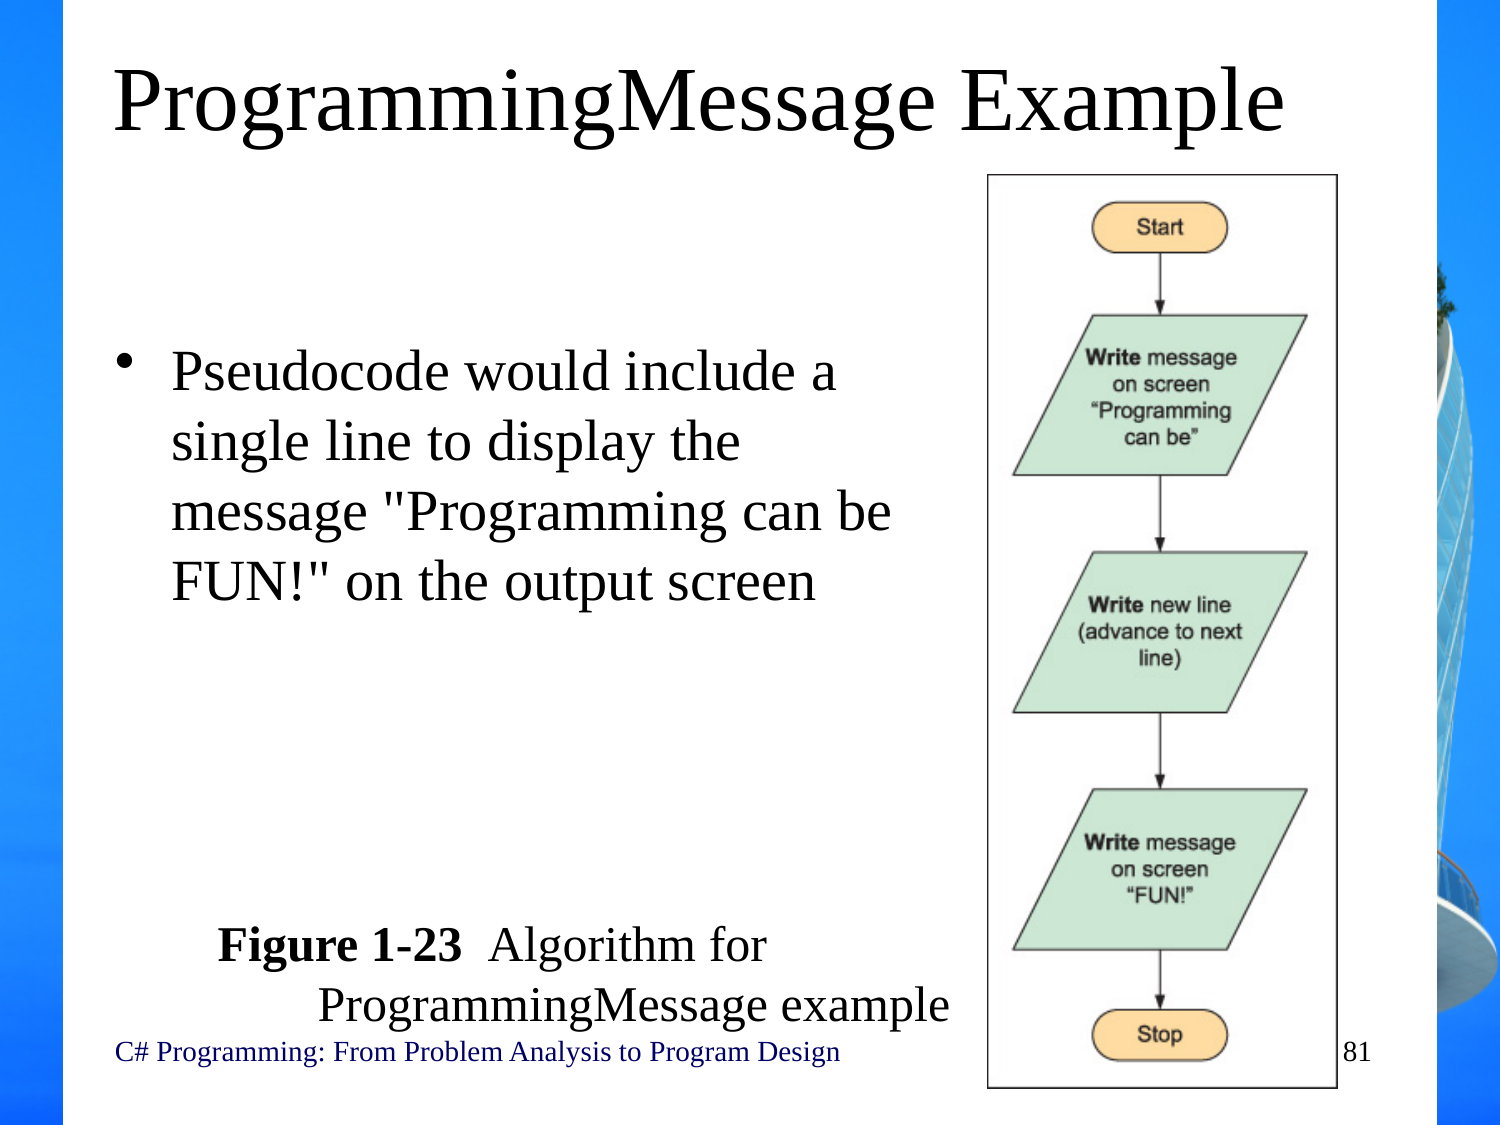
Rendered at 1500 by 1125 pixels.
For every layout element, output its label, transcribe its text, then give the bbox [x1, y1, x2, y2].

list Pseudocode would include a single line to display the message "Programming can be FUN!" on the output screen [99, 324, 913, 738]
picture [987, 174, 1338, 1090]
footer C# Programming: From Problem Analysis to Program Design [99, 1024, 988, 1101]
picture [1437, 0, 1500, 1125]
text_box Figure 1-23 Algorithm for ProgrammingMessage example [202, 904, 966, 1040]
slide_number 81 [1074, 1024, 1388, 1101]
picture [0, 0, 63, 1125]
title ProgrammingMessage Example [62, 0, 1338, 188]
